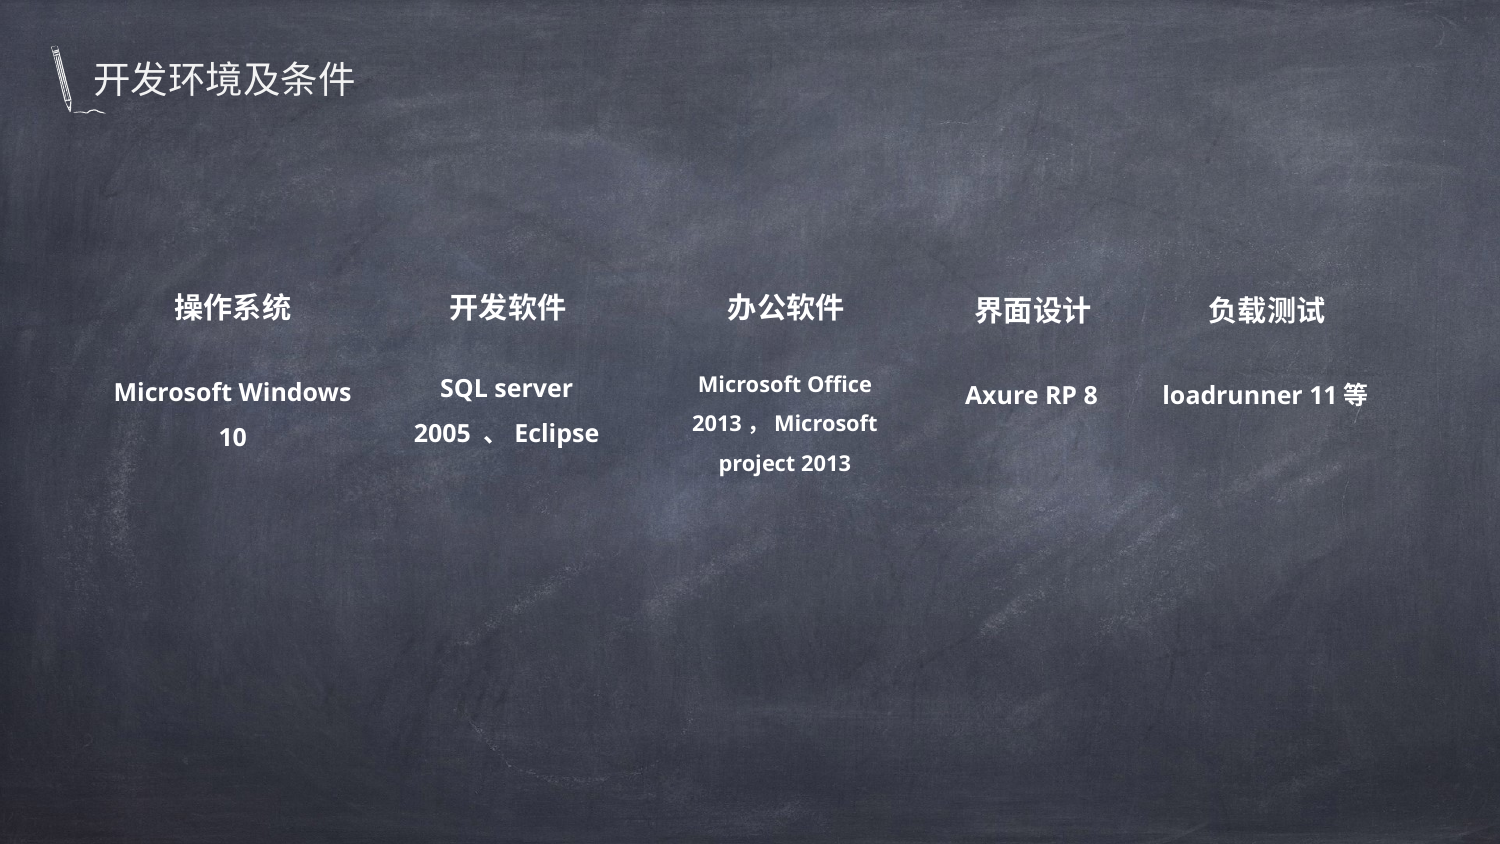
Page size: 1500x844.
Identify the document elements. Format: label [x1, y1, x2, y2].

text_box [95, 281, 371, 476]
text_box [1141, 285, 1391, 428]
text_box [50, 45, 383, 114]
text_box [382, 282, 632, 470]
picture [0, 0, 1500, 844]
text_box [907, 285, 1141, 428]
text_box [660, 281, 910, 454]
